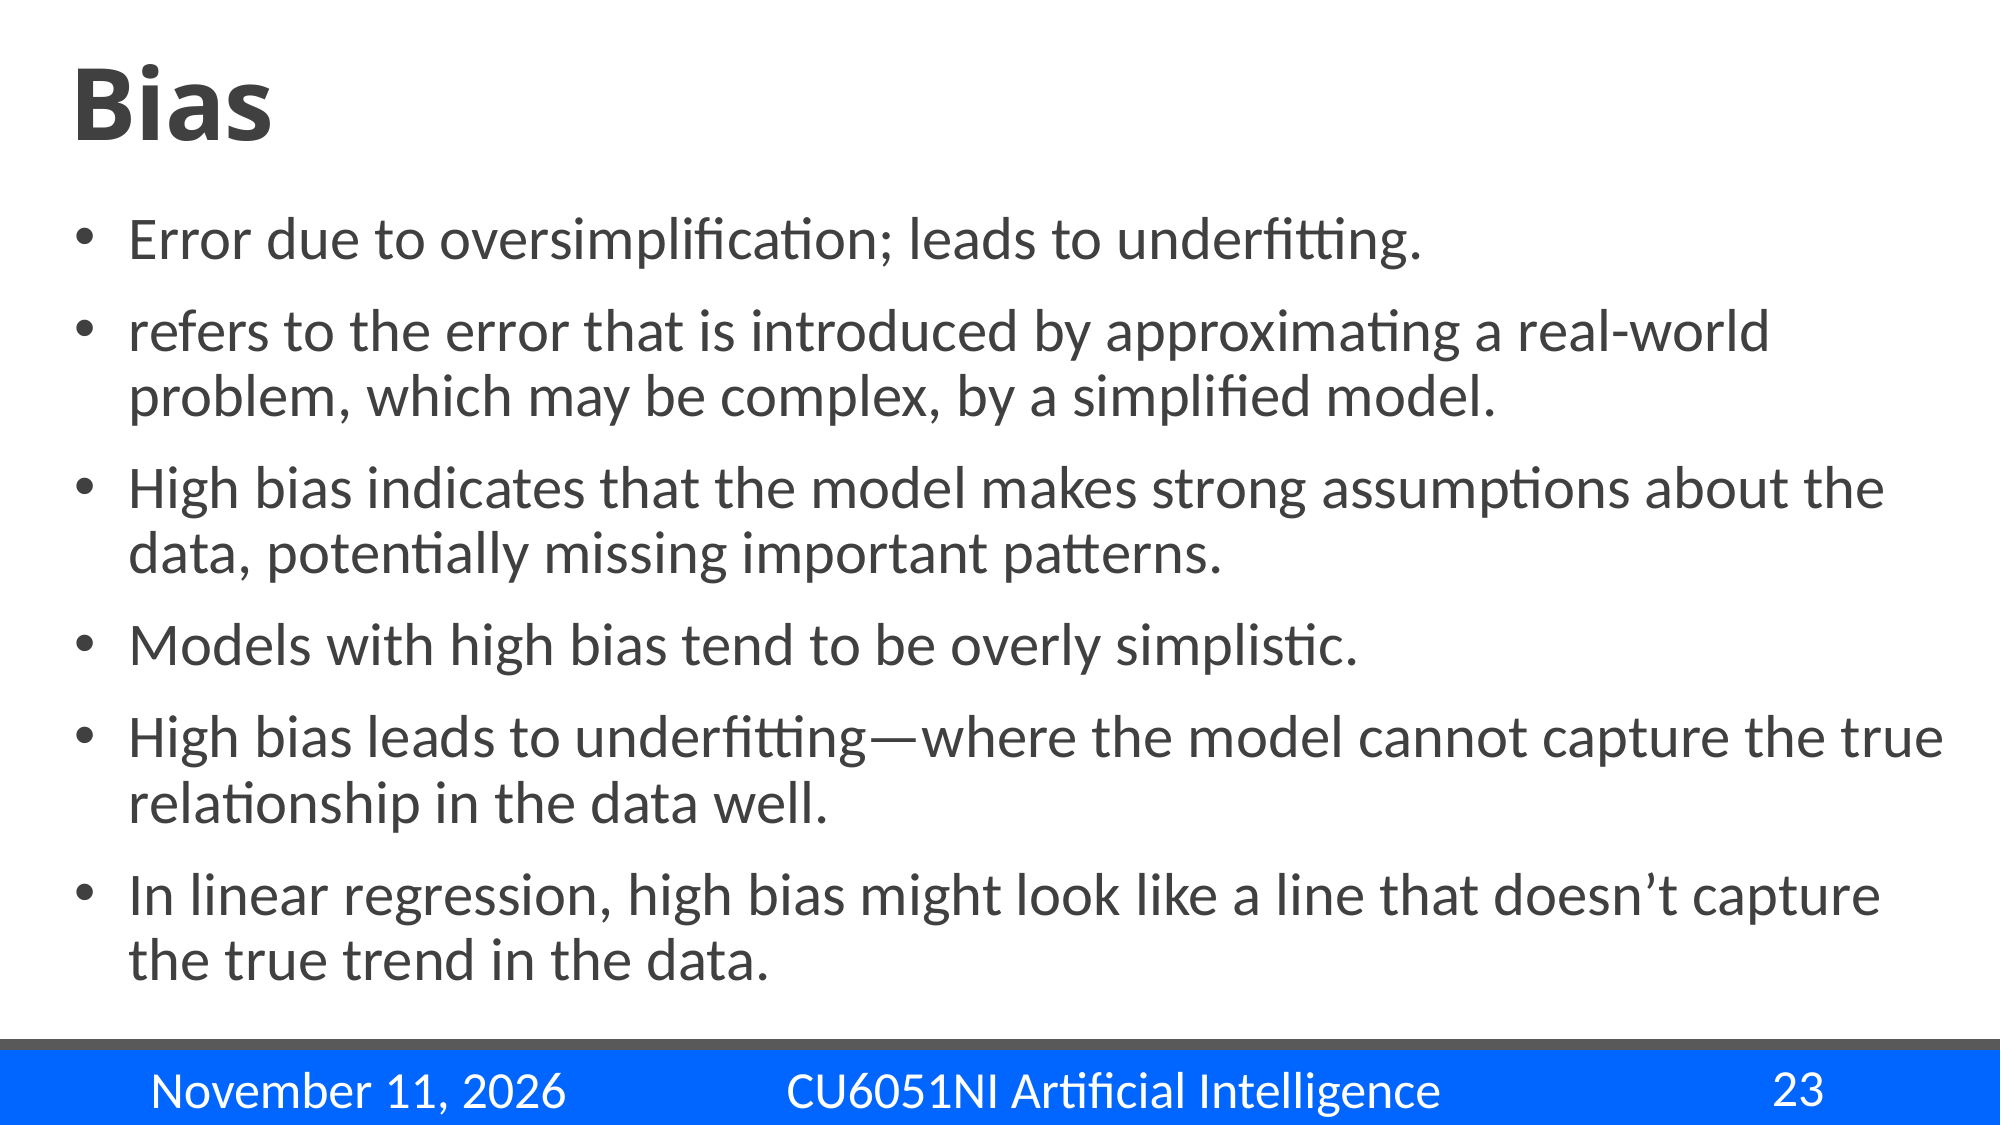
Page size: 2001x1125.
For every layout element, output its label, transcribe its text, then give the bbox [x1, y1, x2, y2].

list Error due to oversimplification; leads to underfitting. refers to the error that is introduced by approximating a real-world problem, which may be complex, by a simplified model. High bias indicates that the model makes strong assumptions about the data, potentially missing important patterns. Models with high bias tend to be overly simplistic. High bias leads to underfitting—where the model cannot capture the true relationship in the data well. In linear regression, high bias might look like a line that doesn’t capture the true trend in the data. [54, 199, 1949, 1008]
title Bias [54, 39, 1943, 169]
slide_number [135, 1057, 622, 1118]
footer CU6051NI Artificial Intelligence [695, 1057, 1533, 1118]
slide_number 23 [1624, 1056, 1840, 1116]
